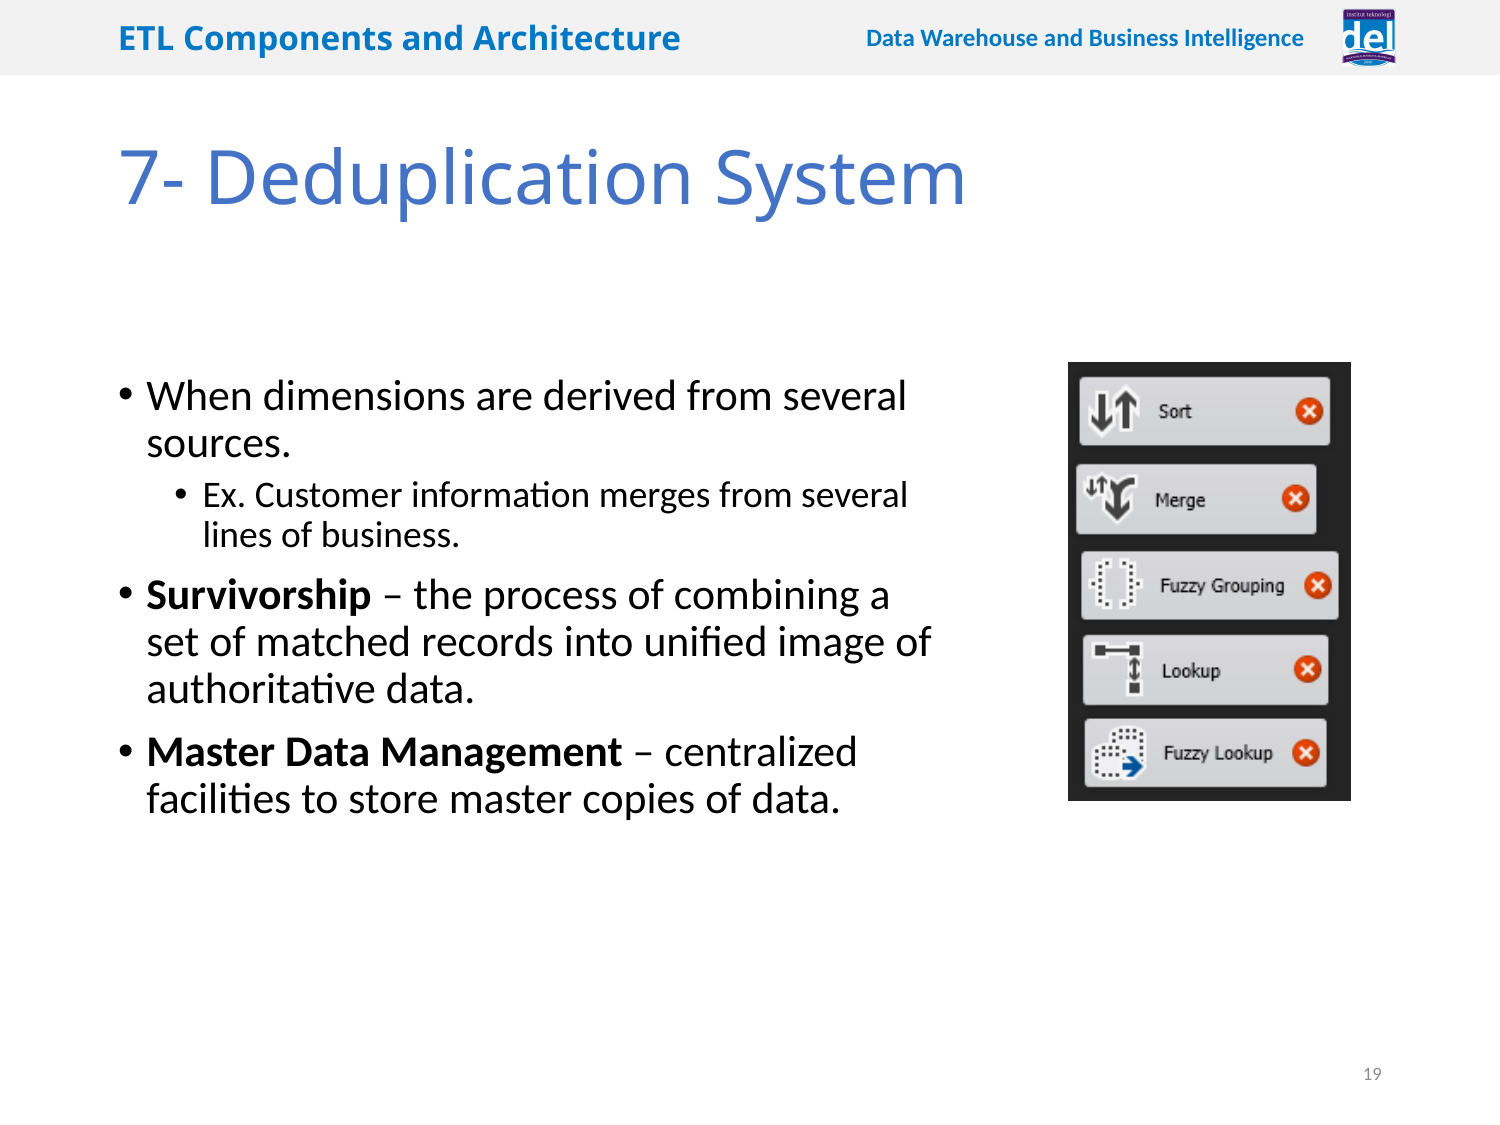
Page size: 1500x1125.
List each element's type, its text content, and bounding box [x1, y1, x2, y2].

slide_number 19 [1059, 1042, 1397, 1103]
picture [1344, 10, 1394, 65]
title 7- Deduplication System [103, 82, 1397, 278]
picture [1068, 361, 1351, 801]
list When dimensions are derived from several sources. Ex. Customer information merges from several lines of business. Survivorship – the process of combining a set of matched records into unified image of authoritative data. Master Data Management – centralized facilities to store master copies of data. [103, 365, 957, 901]
